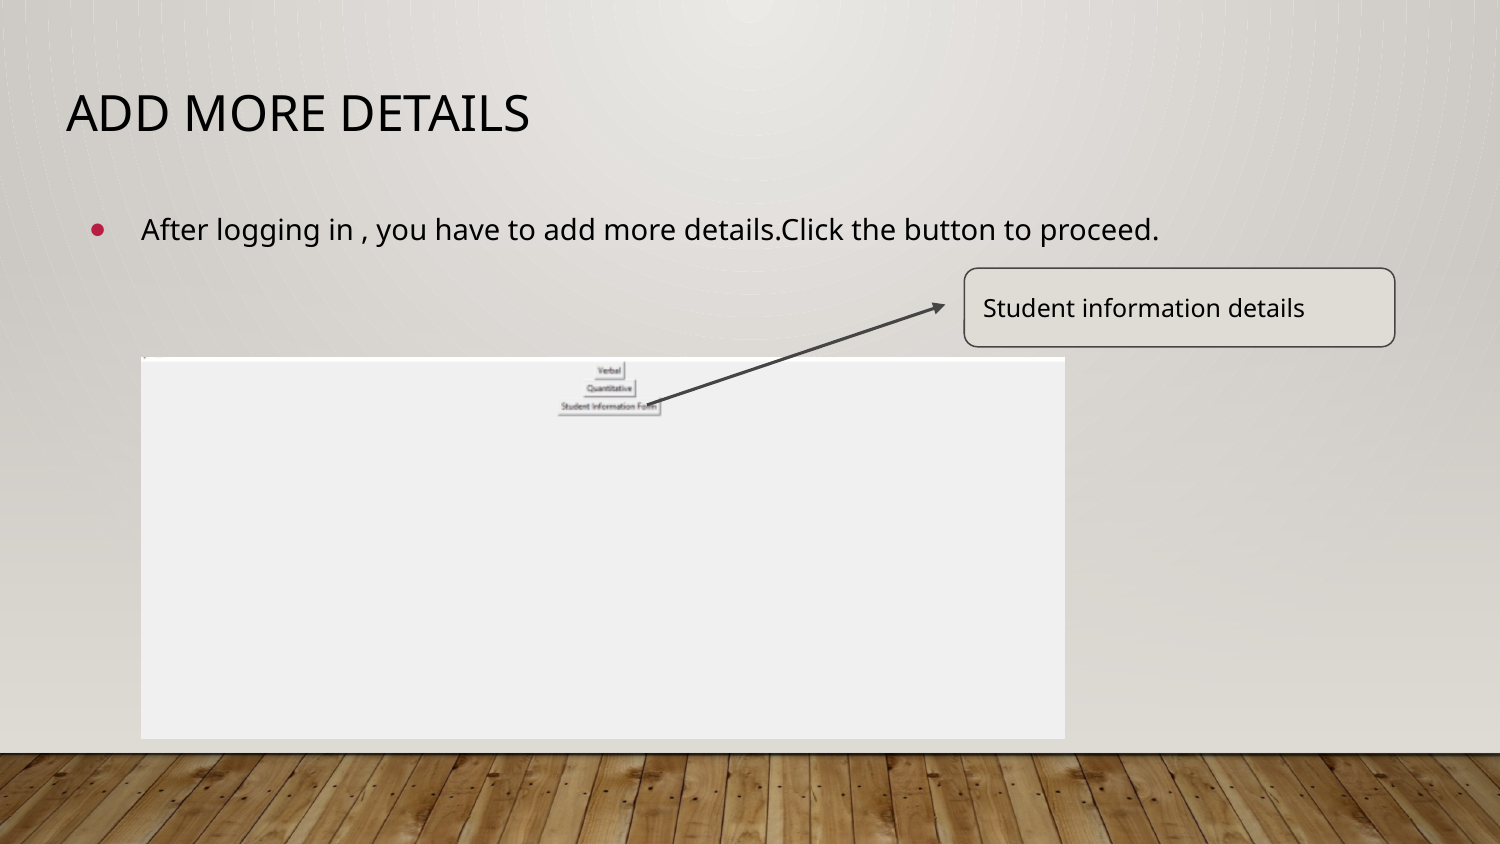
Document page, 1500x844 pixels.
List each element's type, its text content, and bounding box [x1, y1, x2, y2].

title Add more Details [51, 72, 1449, 167]
text_box Student information details [964, 268, 1395, 347]
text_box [646, 304, 946, 406]
picture [0, 753, 1500, 844]
picture [140, 356, 1065, 739]
list After logging in , you have to add more details.Click the button to proceed. [51, 189, 1449, 800]
